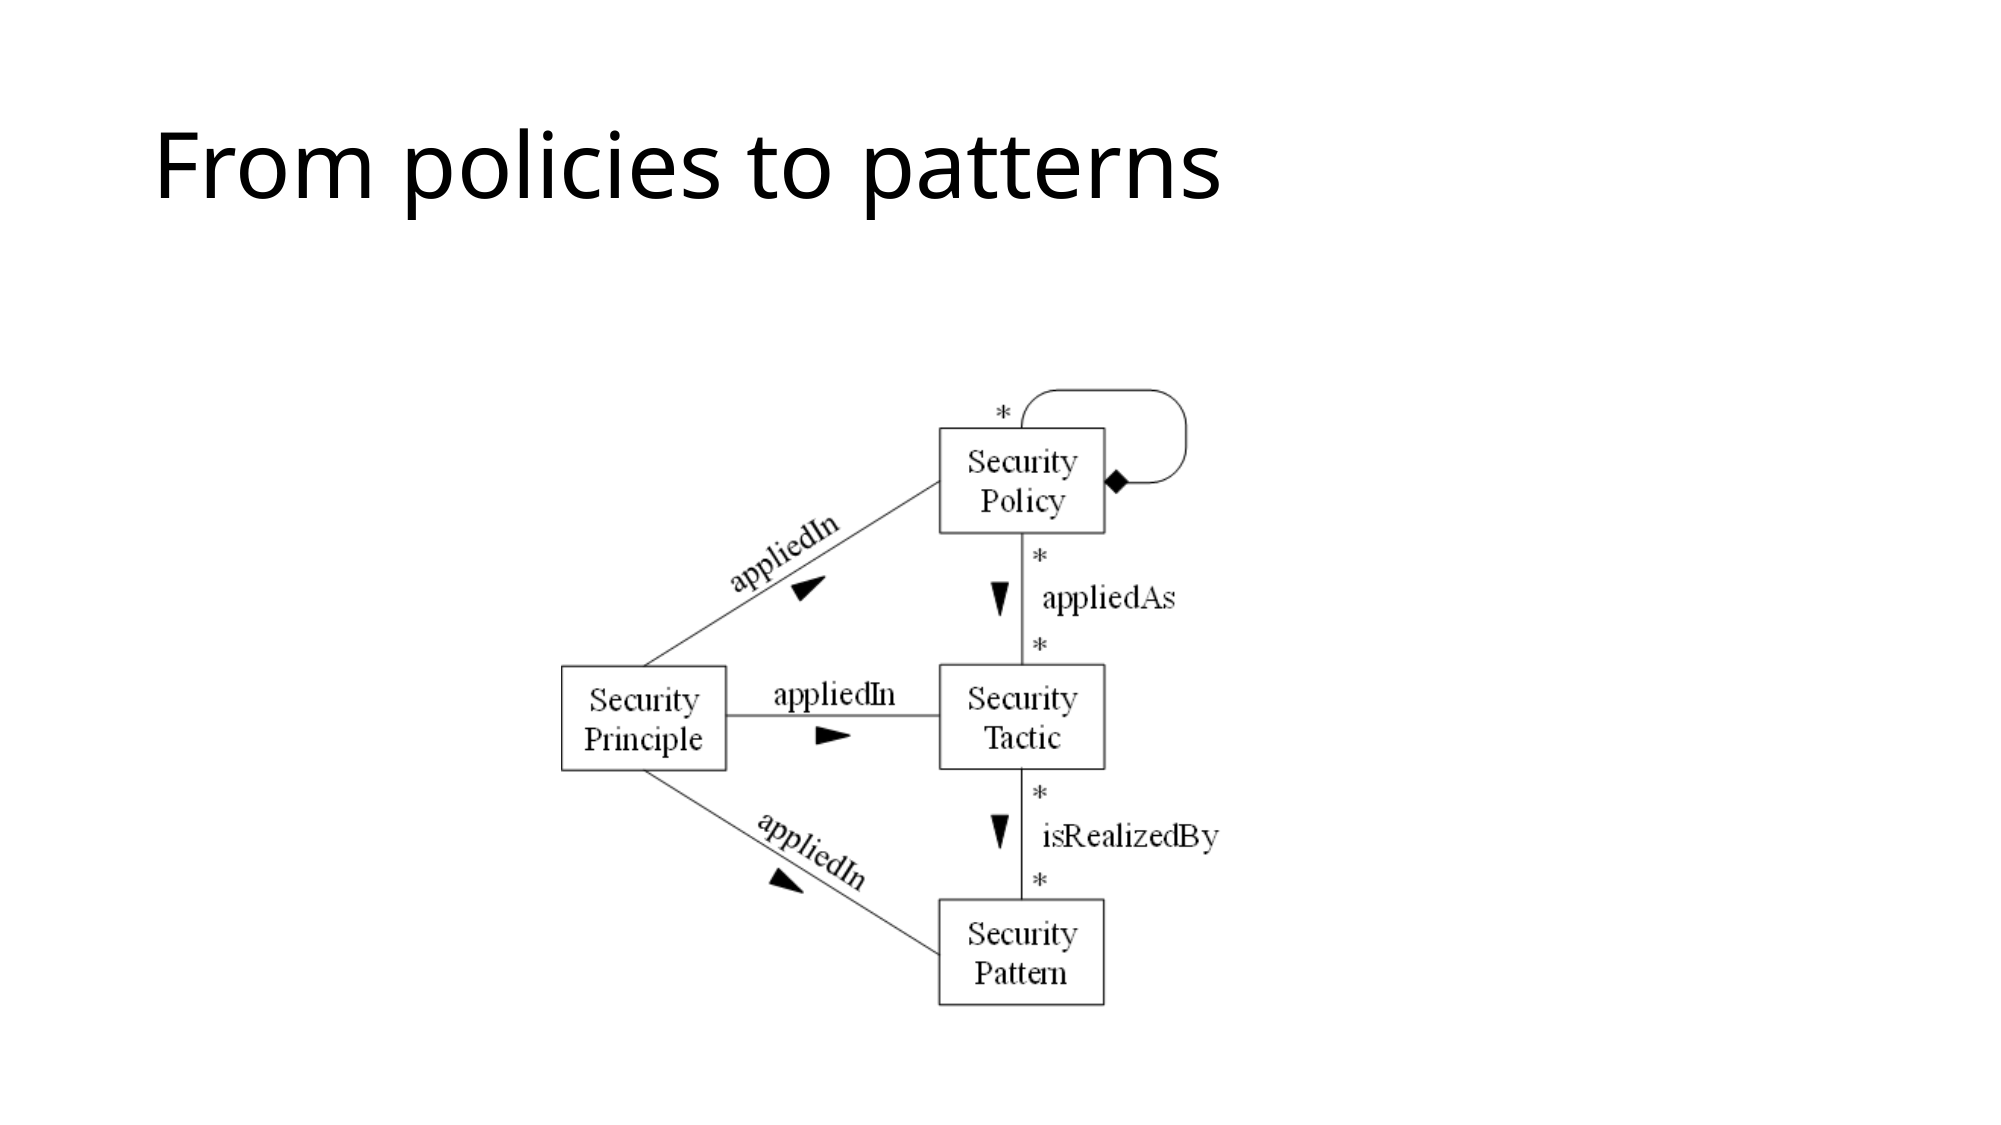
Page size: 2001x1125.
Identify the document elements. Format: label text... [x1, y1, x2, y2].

picture [561, 387, 1285, 1011]
title From policies to patterns [137, 59, 1863, 278]
